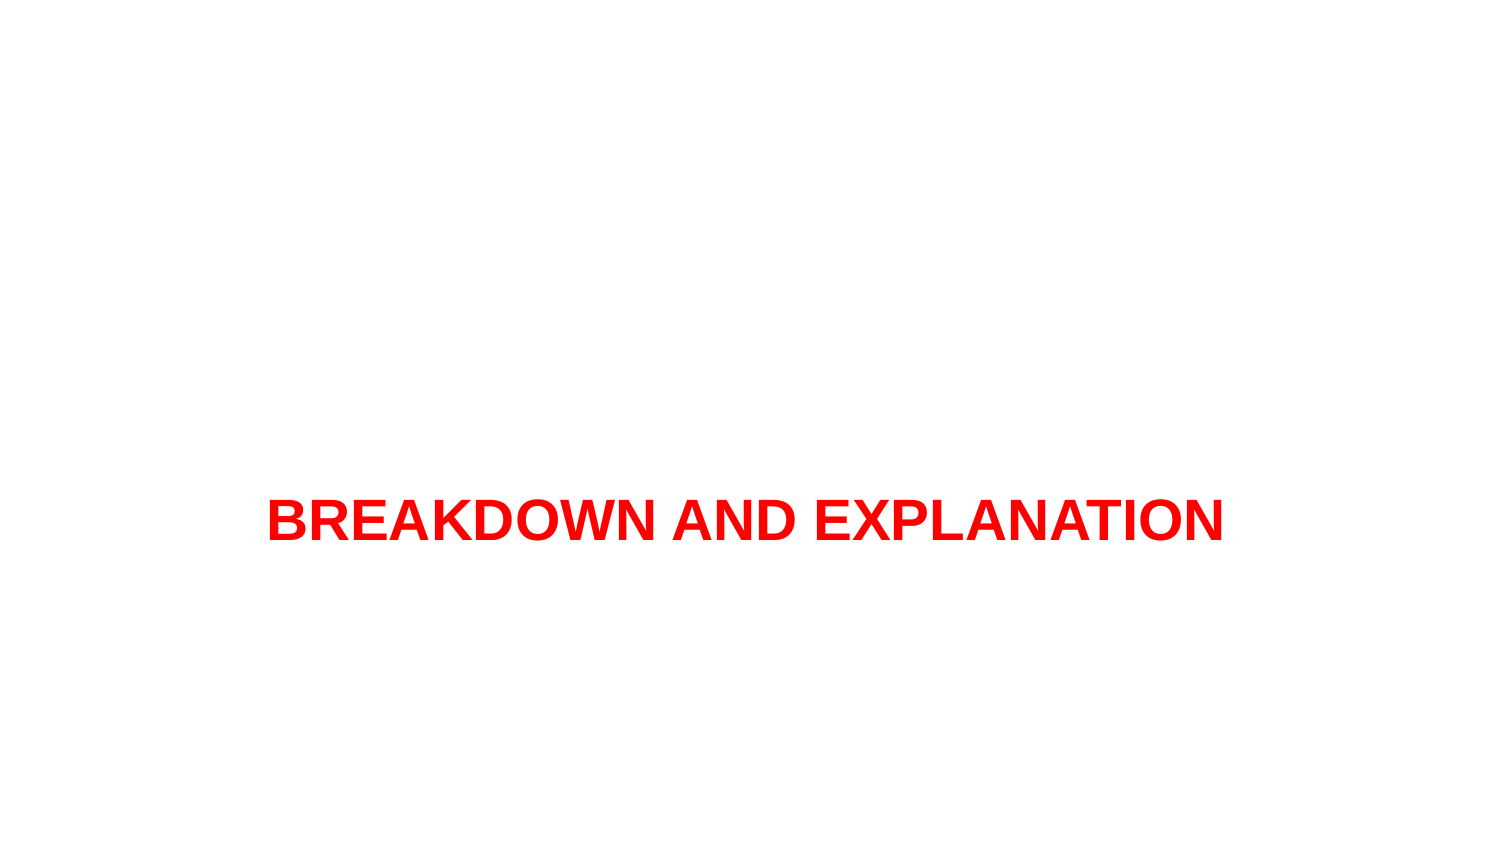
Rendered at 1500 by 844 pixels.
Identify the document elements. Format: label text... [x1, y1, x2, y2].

title BREAKDOWN AND EXPLANATION [251, 472, 1357, 576]
